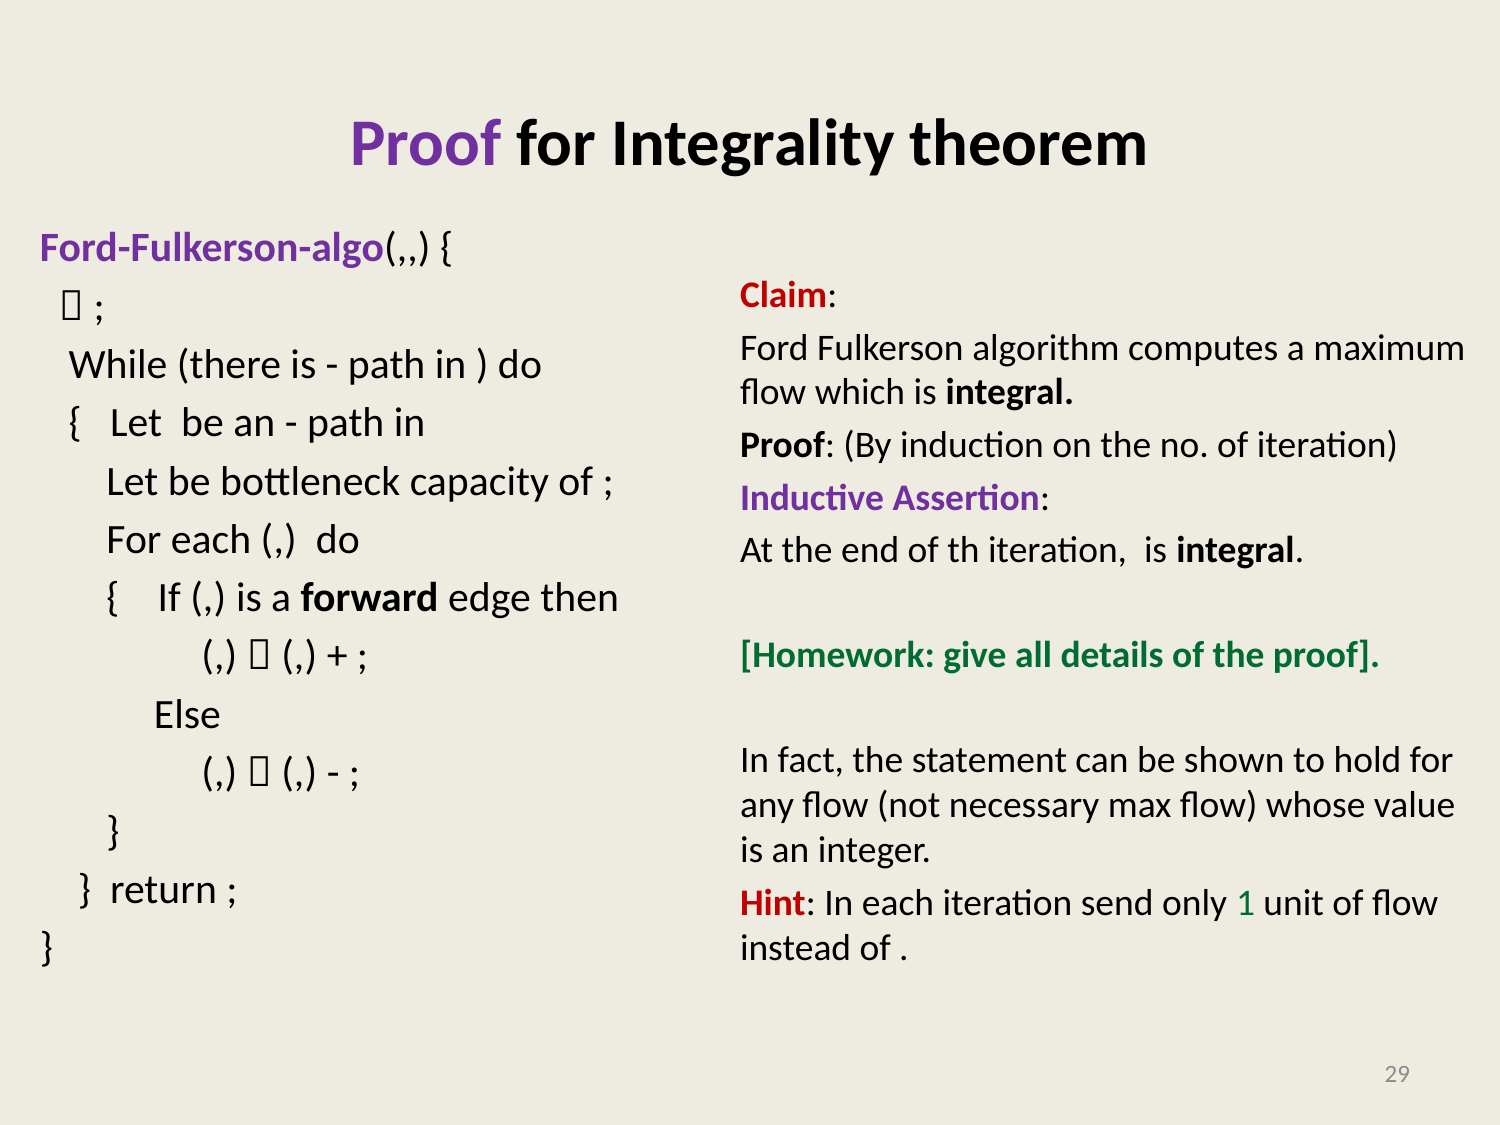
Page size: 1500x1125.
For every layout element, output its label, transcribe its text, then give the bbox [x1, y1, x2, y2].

slide_number 29 [1074, 1042, 1425, 1103]
title Proof for Integrality theorem [75, 45, 1425, 233]
